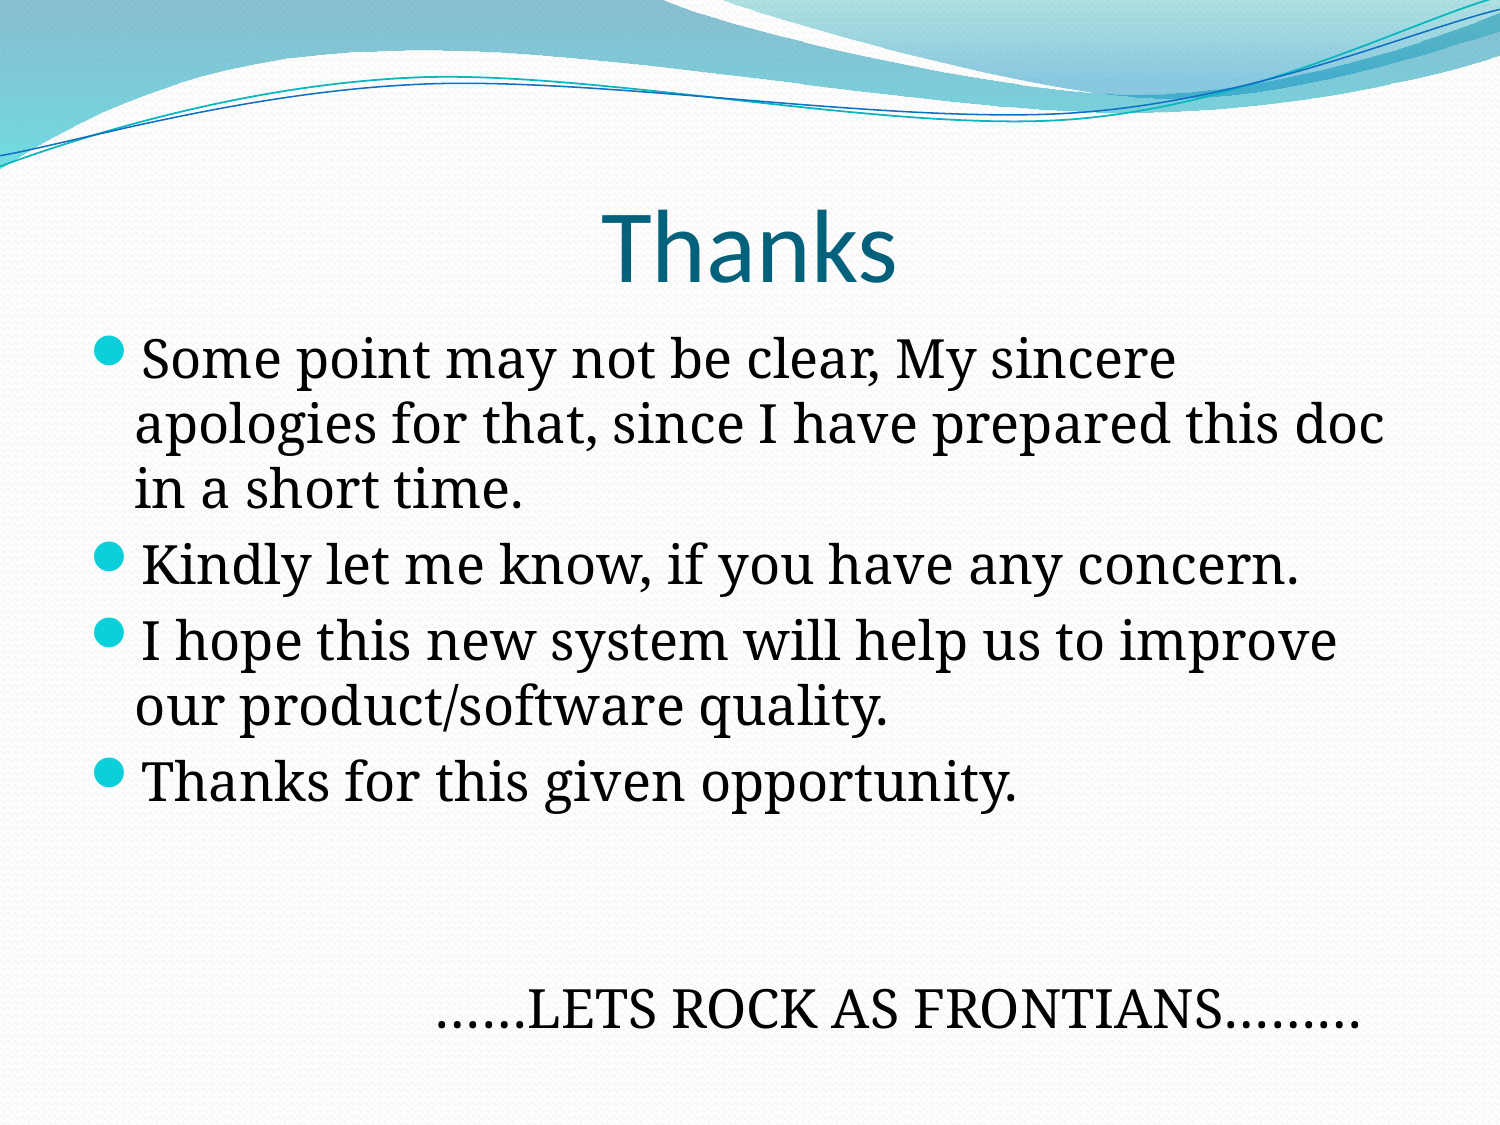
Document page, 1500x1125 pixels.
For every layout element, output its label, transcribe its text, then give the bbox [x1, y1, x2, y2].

list Some point may not be clear, My sincere apologies for that, since I have prepared this doc in a short time. Kindly let me know, if you have any concern. I hope this new system will help us to improve our product/software quality. Thanks for this given opportunity. ……LETS ROCK AS FRONTIANS……… [75, 317, 1425, 1038]
title Thanks [75, 115, 1425, 303]
